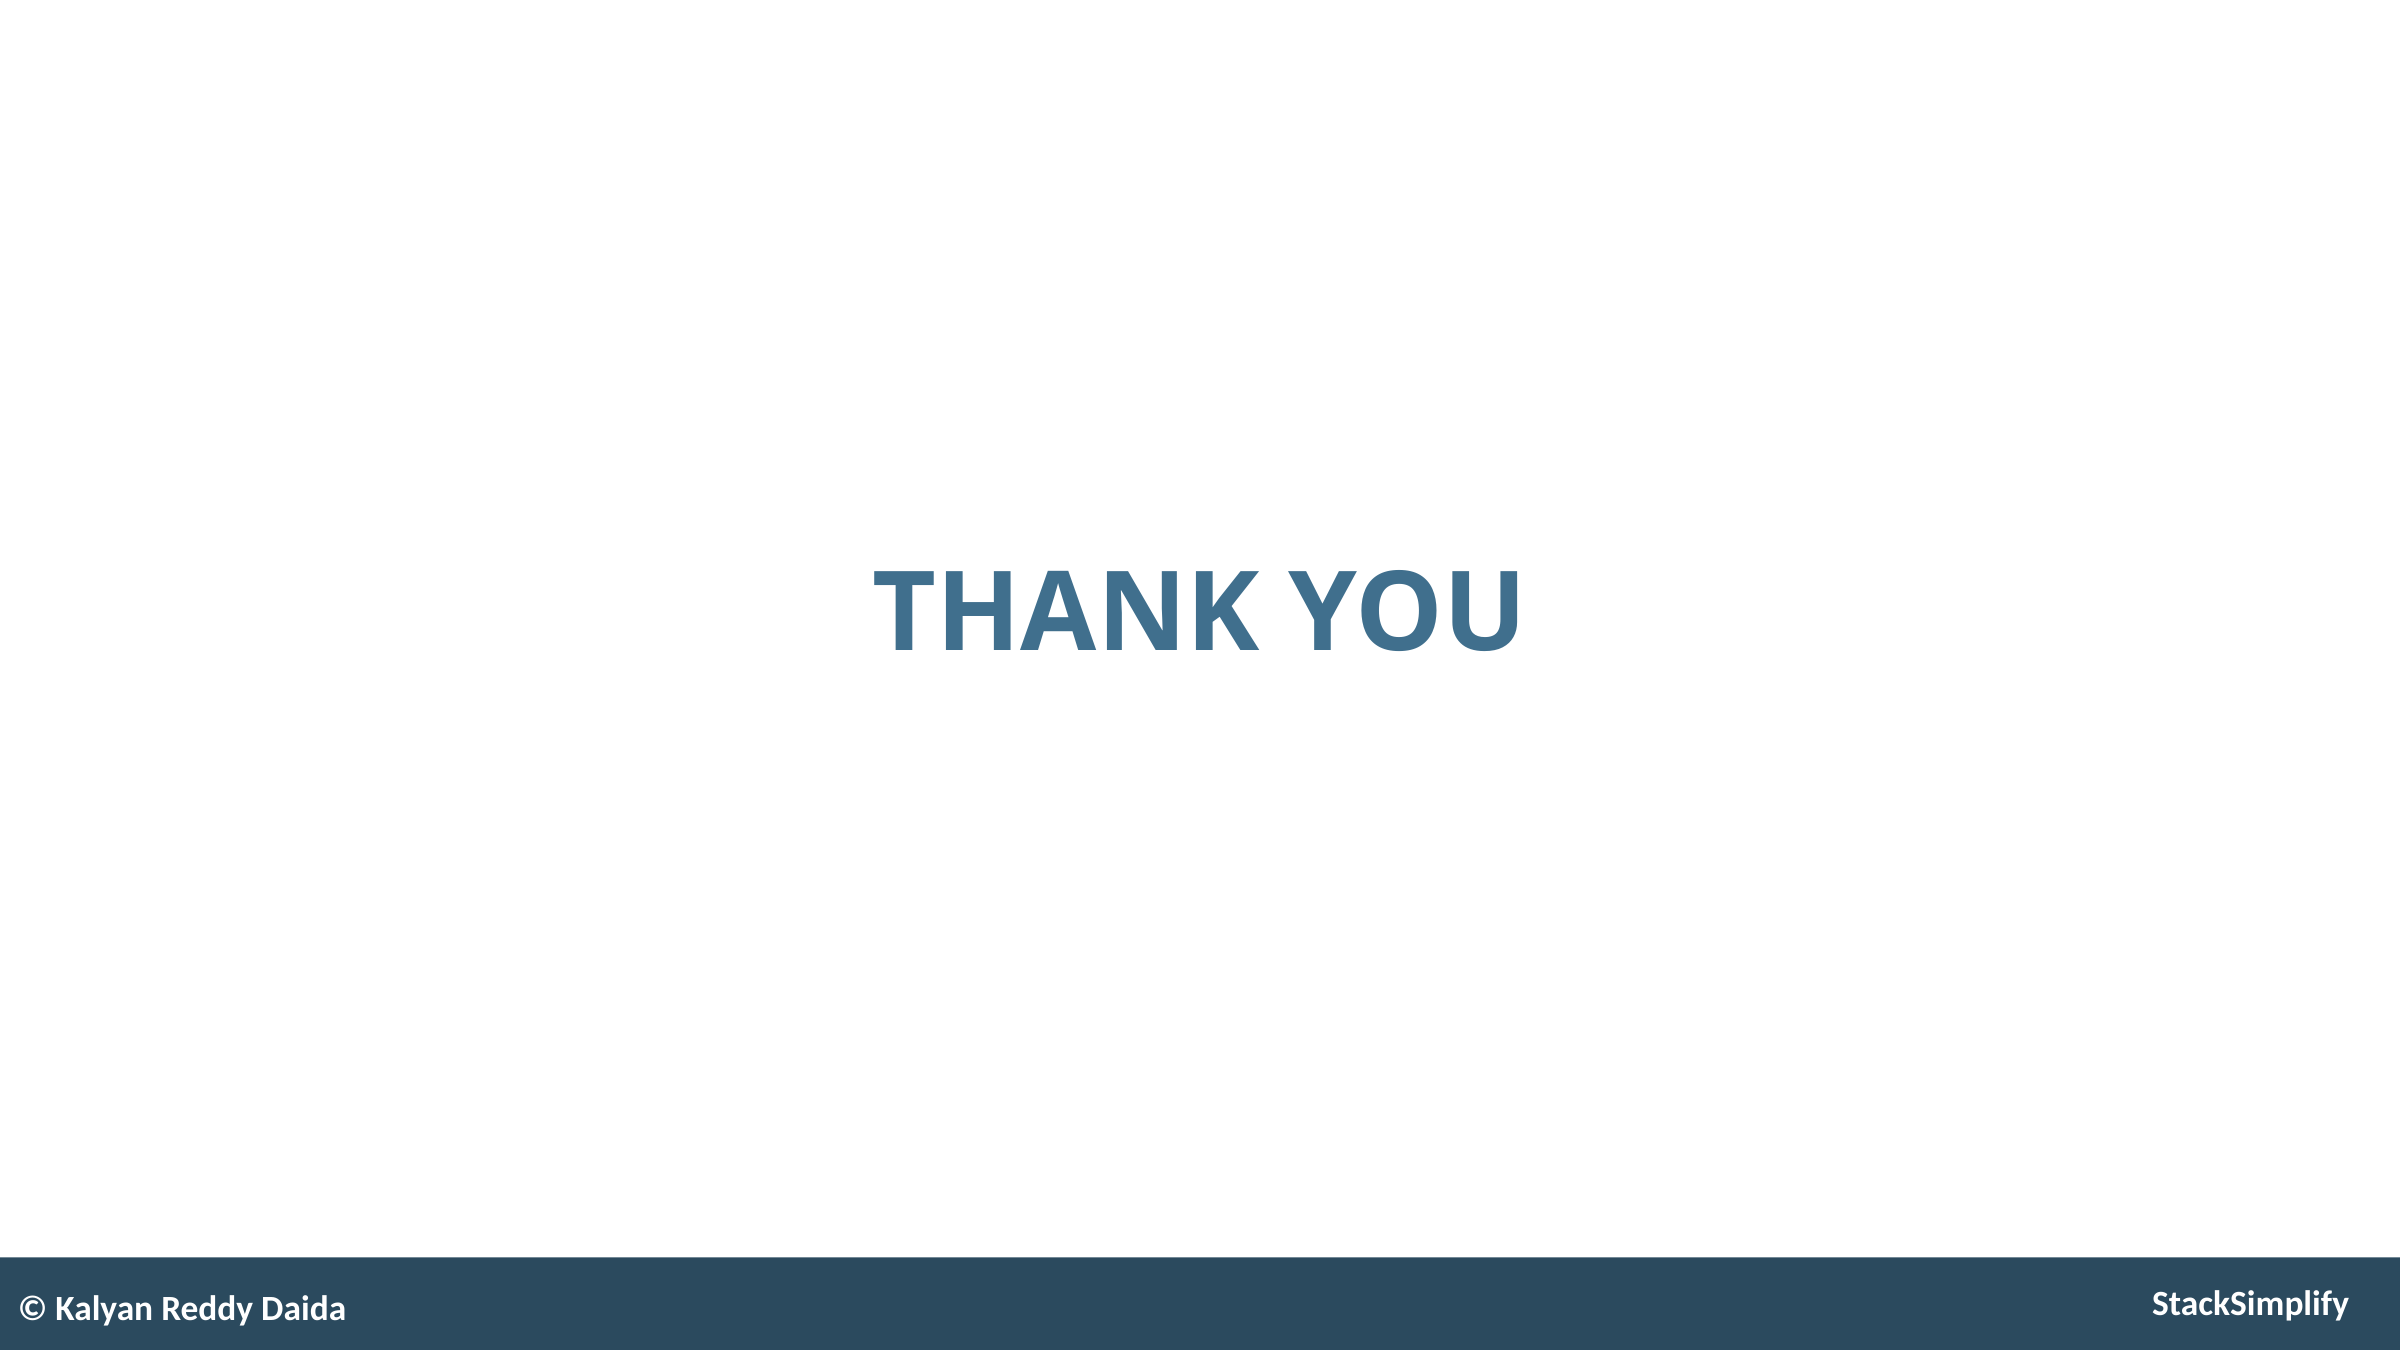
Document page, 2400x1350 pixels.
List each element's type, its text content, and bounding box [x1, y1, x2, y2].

footer © Kalyan Reddy Daida [0, 1269, 810, 1342]
title THANK YOU [165, 516, 2235, 712]
